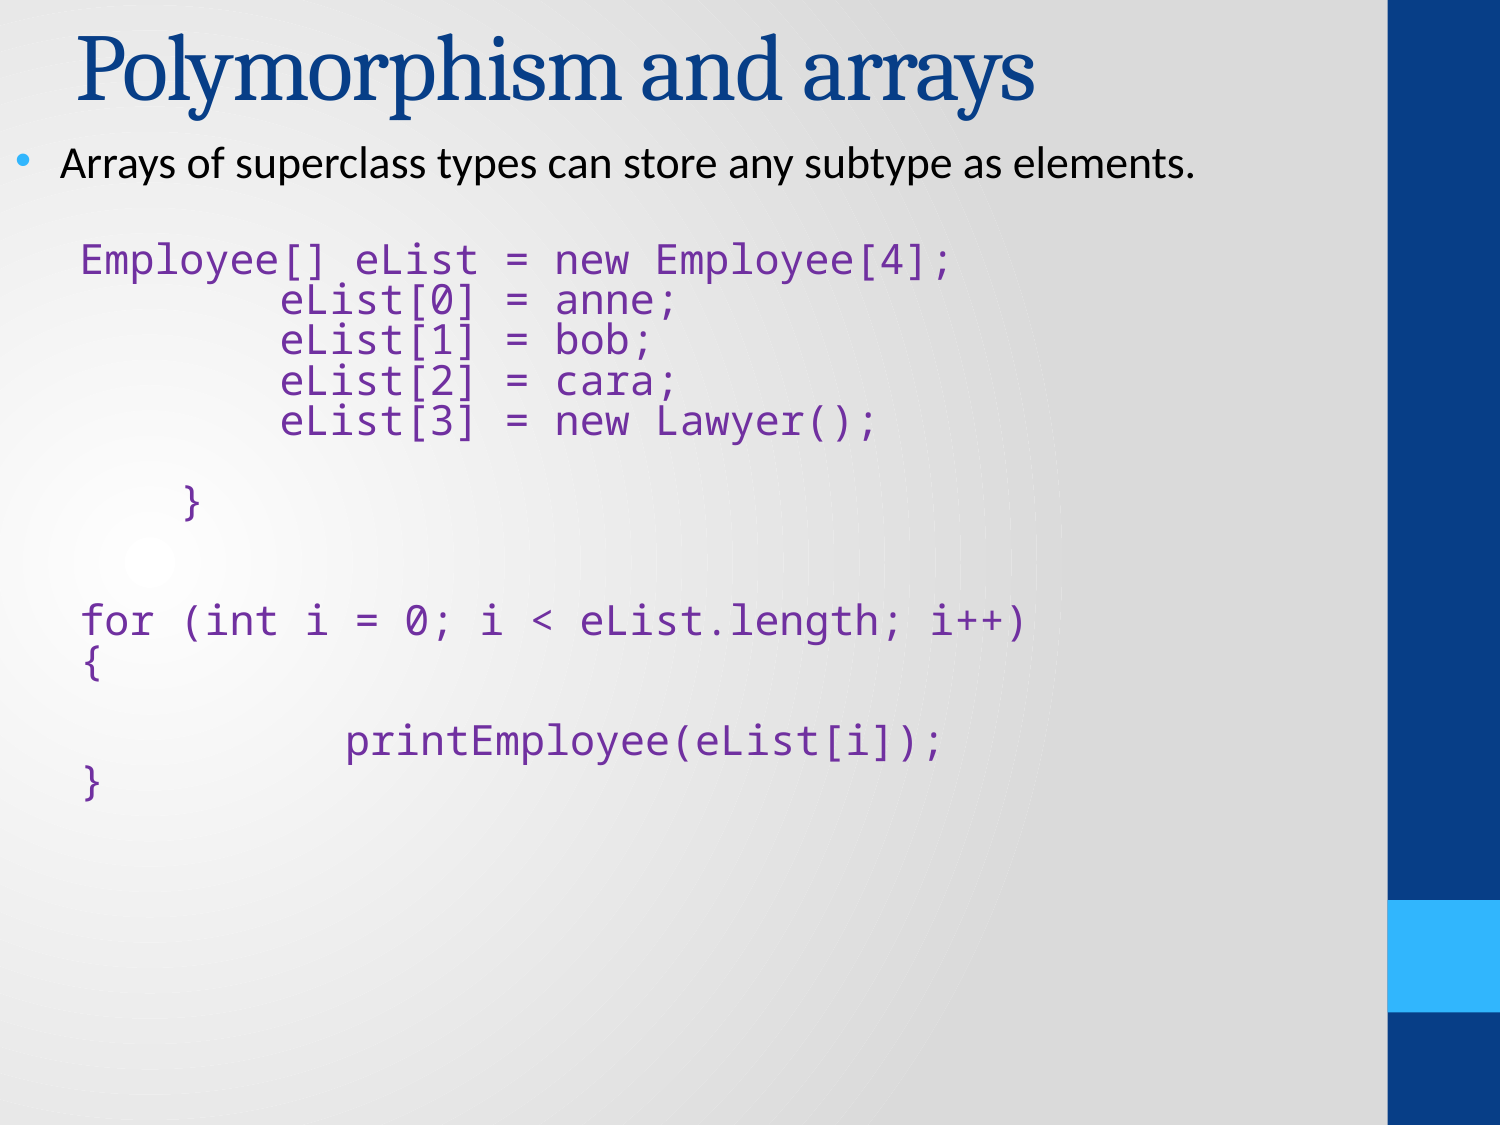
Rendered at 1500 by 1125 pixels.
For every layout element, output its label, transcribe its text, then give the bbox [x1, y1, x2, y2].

list Arrays of superclass types can store any subtype as elements. Employee[] eList = new Employee[4]; eList[0] = anne; eList[1] = bob; eList[2] = cara; eList[3] = new Lawyer(); } for (int i = 0; i < eList.length; i++) { printEmployee(eList[i]); } [0, 125, 1500, 1100]
title Polymorphism and arrays [75, 0, 1325, 121]
